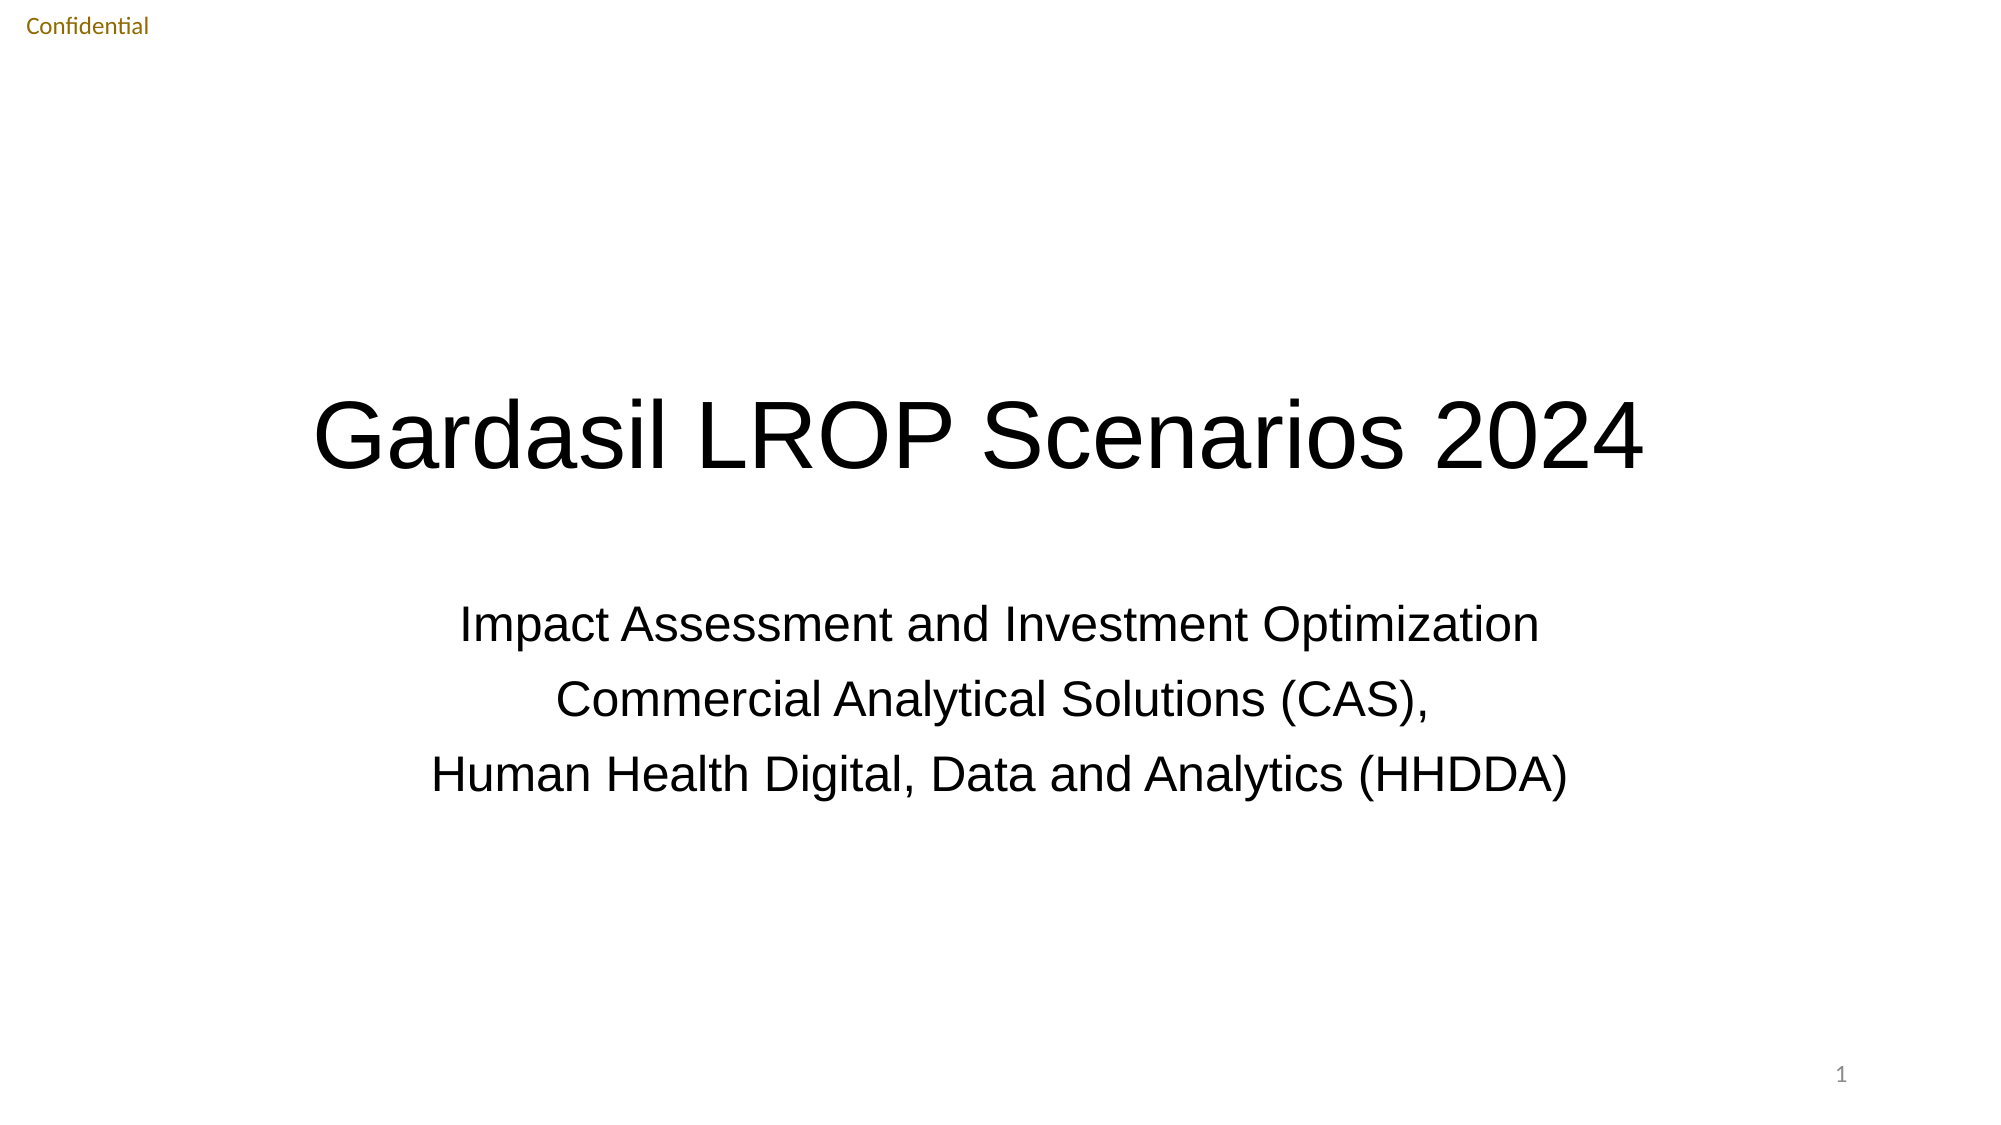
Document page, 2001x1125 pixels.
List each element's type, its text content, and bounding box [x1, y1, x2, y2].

subtitle Impact Assessment and Investment Optimization Commercial Analytical Solutions (CAS), Human Health Digital, Data and Analytics (HHDDA) [249, 590, 1750, 863]
title Gardasil LROP Scenarios 2024 [162, 105, 1796, 498]
slide_number 1 [1412, 1042, 1863, 1103]
